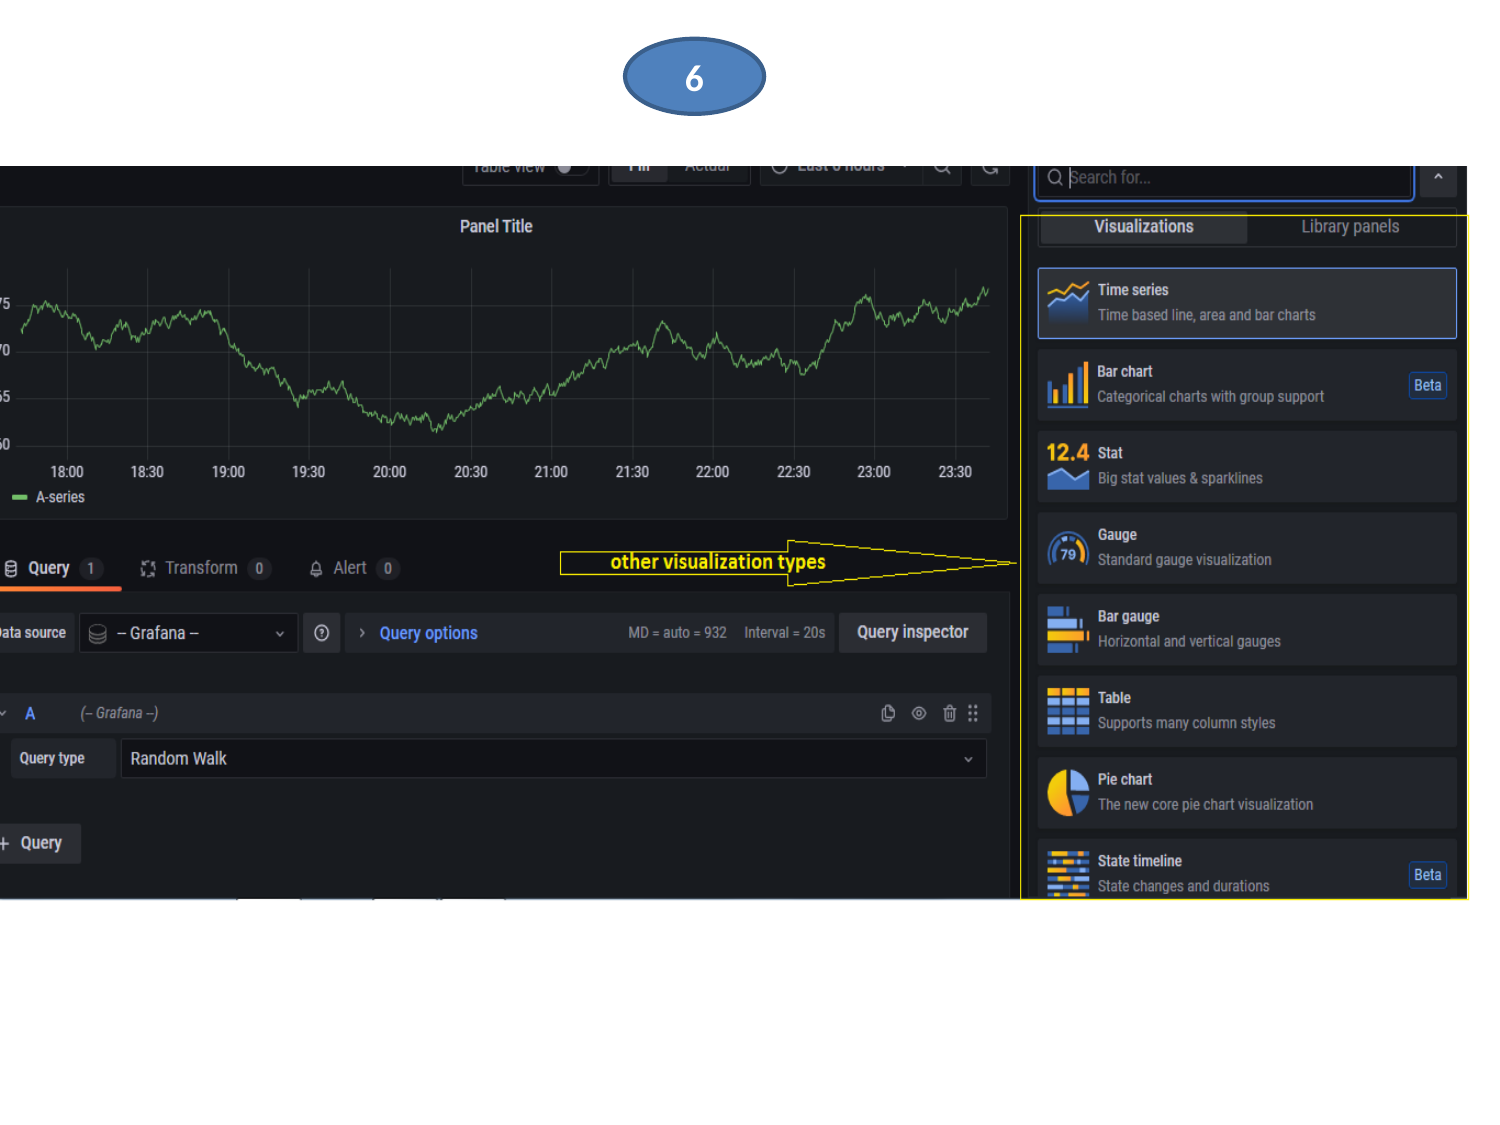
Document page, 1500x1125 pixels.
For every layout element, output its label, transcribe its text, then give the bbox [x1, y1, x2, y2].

text_box 6 [622, 36, 767, 116]
picture [0, 166, 1500, 1125]
